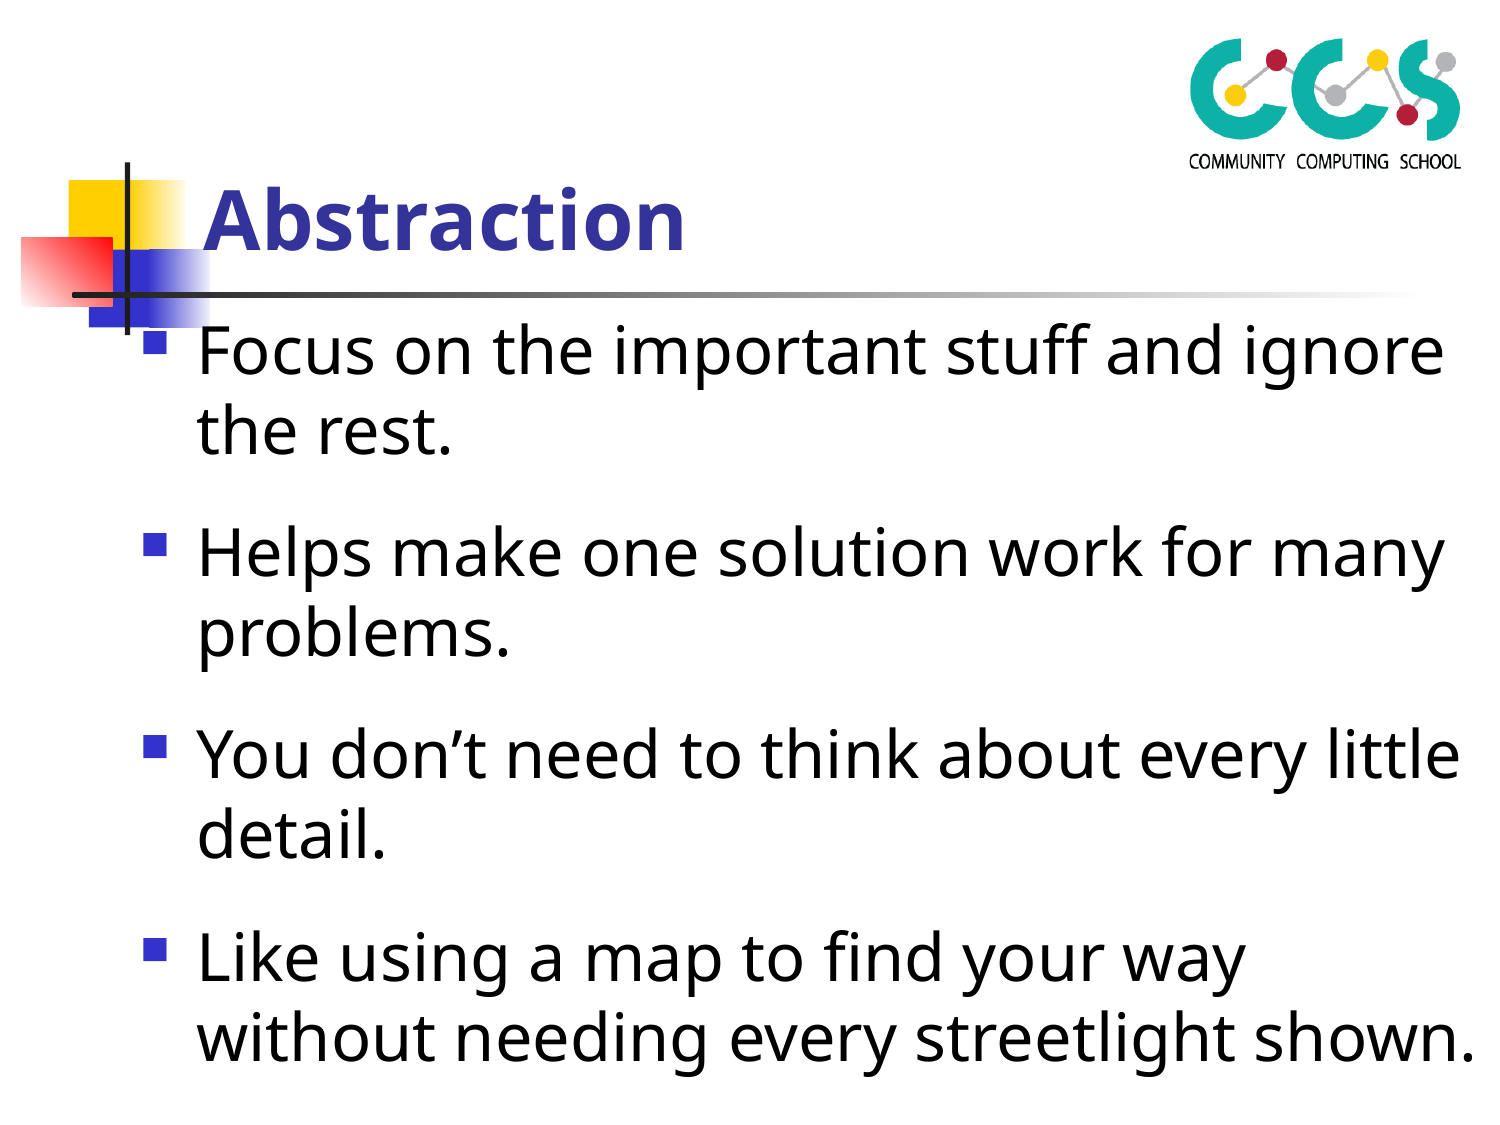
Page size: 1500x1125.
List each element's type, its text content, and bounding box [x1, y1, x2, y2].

title Abstraction [188, 35, 1468, 275]
picture [1187, 36, 1465, 172]
list Focus on the important stuff and ignore the rest. Helps make one solution work for many problems. You don’t need to think about every little detail. Like using a map to find your way without needing every streetlight shown. [125, 299, 1500, 1113]
